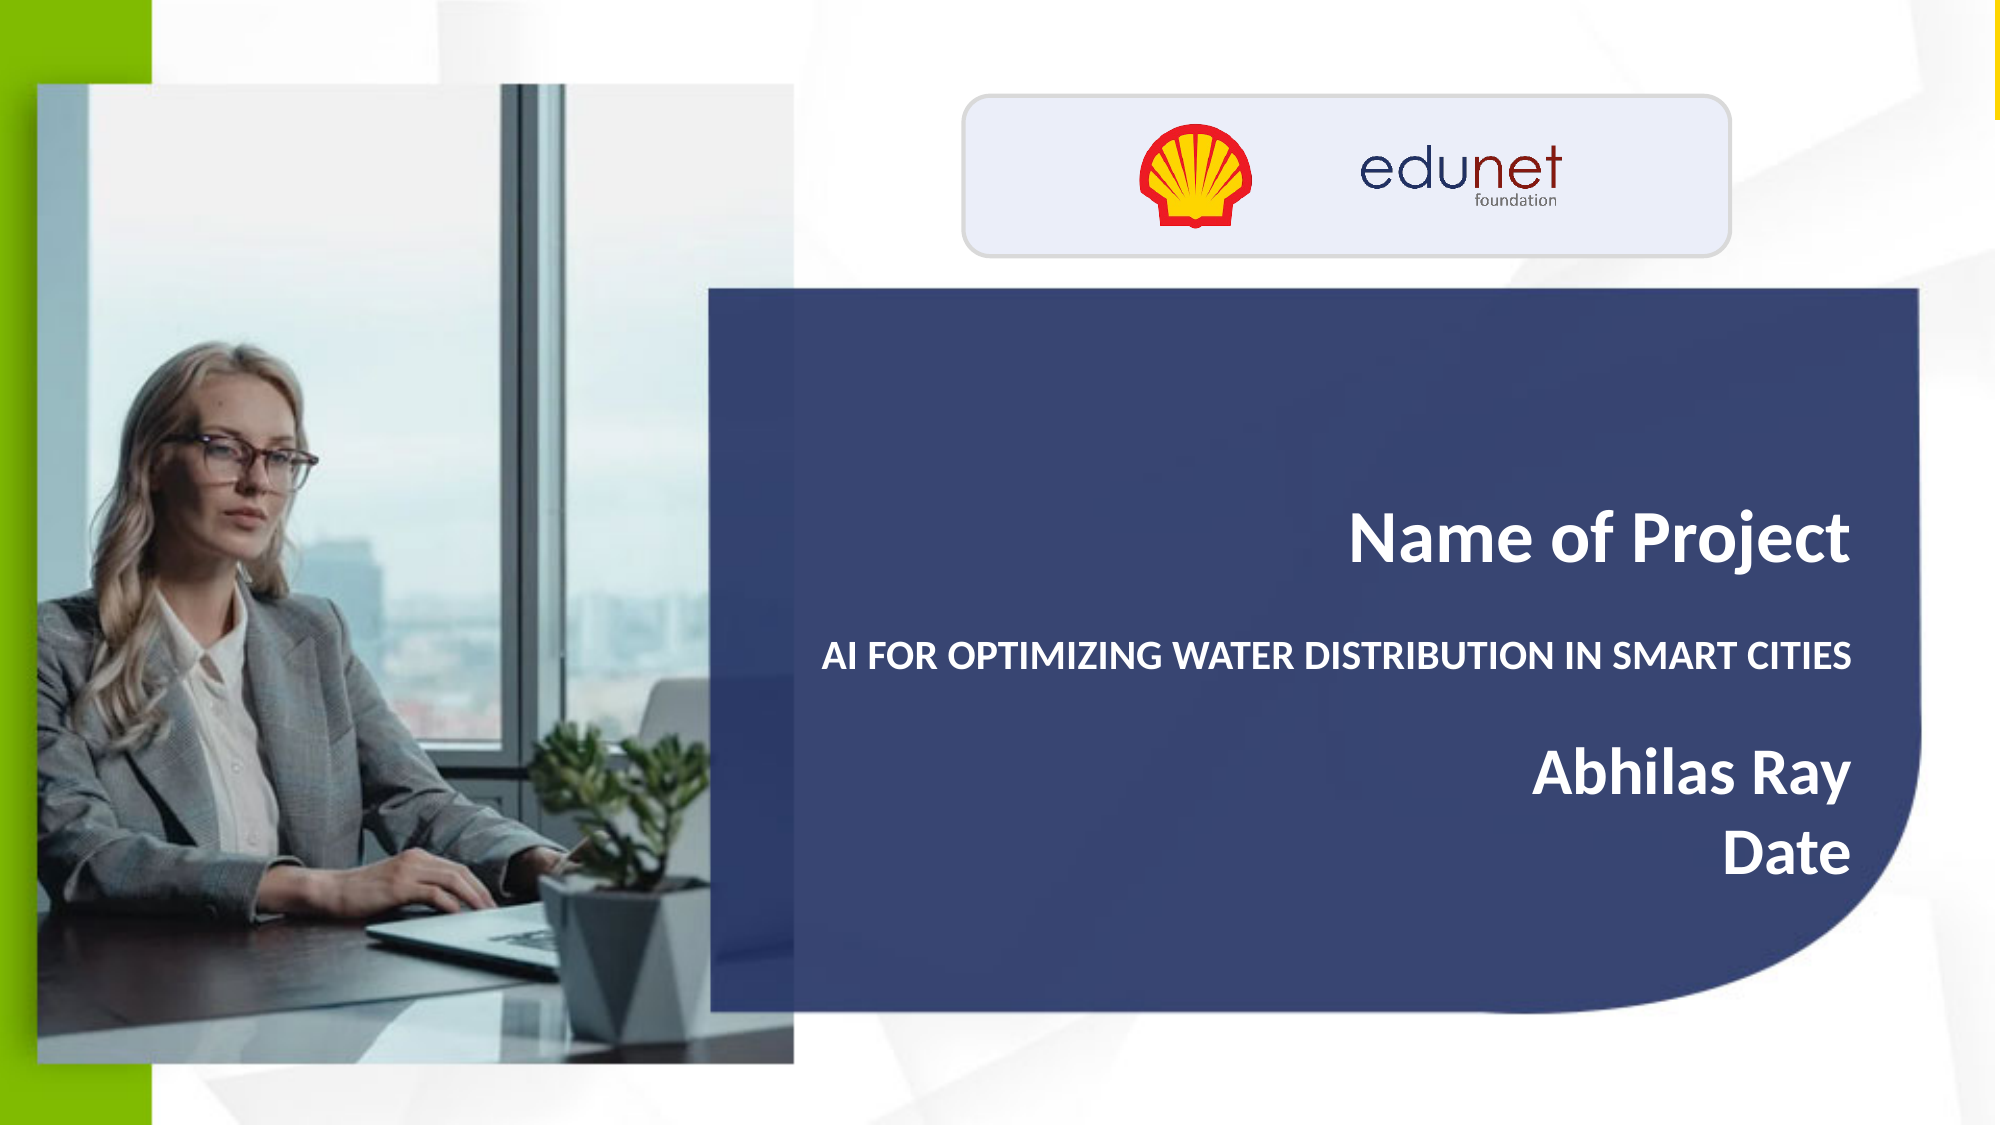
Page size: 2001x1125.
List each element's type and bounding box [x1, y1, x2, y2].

picture [0, 0, 1995, 1125]
text_box [1130, 121, 1564, 231]
